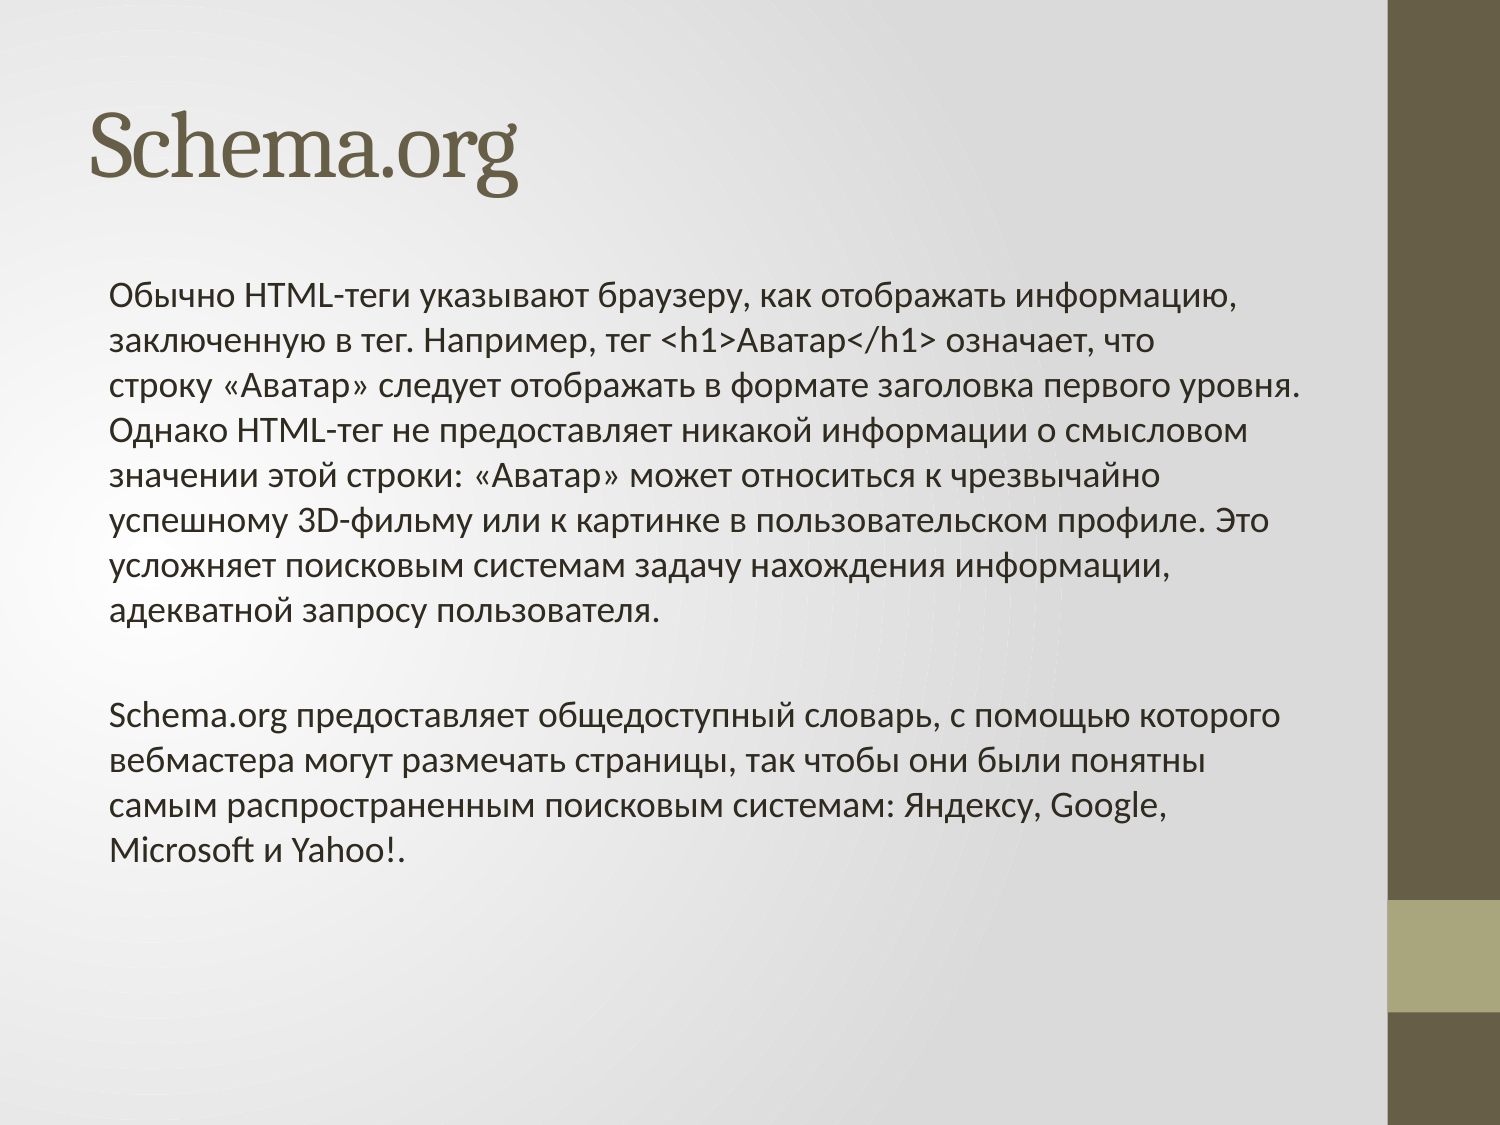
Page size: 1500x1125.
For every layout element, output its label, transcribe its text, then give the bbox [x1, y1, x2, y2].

title Schema.org [75, 45, 1325, 233]
list Обычно HTML-теги указывают браузеру, как отображать информацию, заключенную в тег. Например, тег <h1>Аватар</h1> означает, что строку «Аватар» следует отображать в формате заголовка первого уровня. Однако HTML-тег не предоставляет никакой информации о смысловом значении этой строки: «Аватар» может относиться к чрезвычайно успешному 3D-фильму или к картинке в пользовательском профиле. Это усложняет поисковым системам задачу нахождения информации, адекватной запросу пользователя. Schema.org предоставляет общедоступный словарь, с помощью которого вебмастера могут размечать страницы, так чтобы они были понятны самым распространенным поисковым системам: Яндексу, Google, Microsoft и Yahoo!. [75, 262, 1325, 1050]
